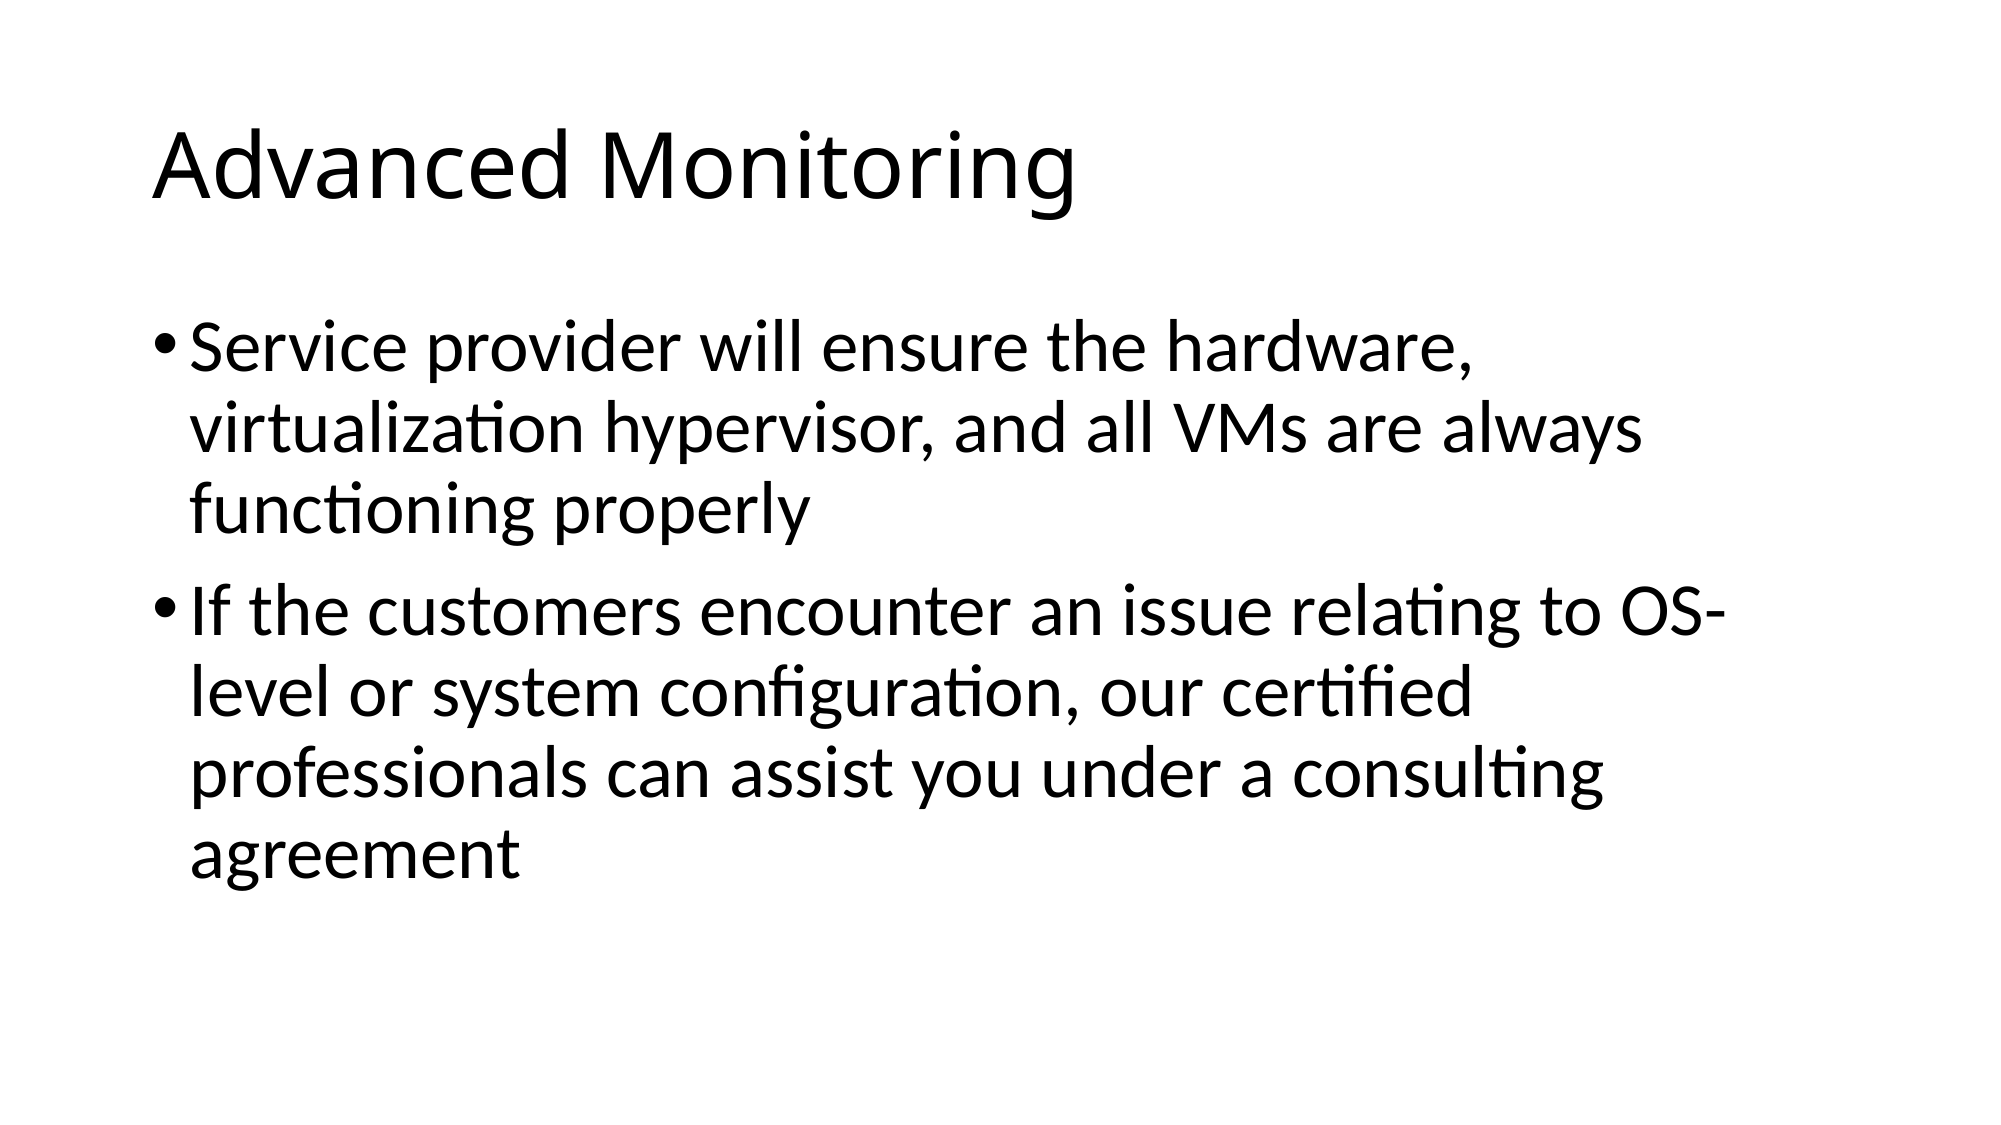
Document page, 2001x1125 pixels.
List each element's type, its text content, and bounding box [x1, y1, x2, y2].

list Service provider will ensure the hardware, virtualization hypervisor, and all VMs are always functioning properly If the customers encounter an issue relating to OS-level or system configuration, our certified professionals can assist you under a consulting agreement [137, 299, 1863, 1014]
title Advanced Monitoring [137, 59, 1863, 278]
